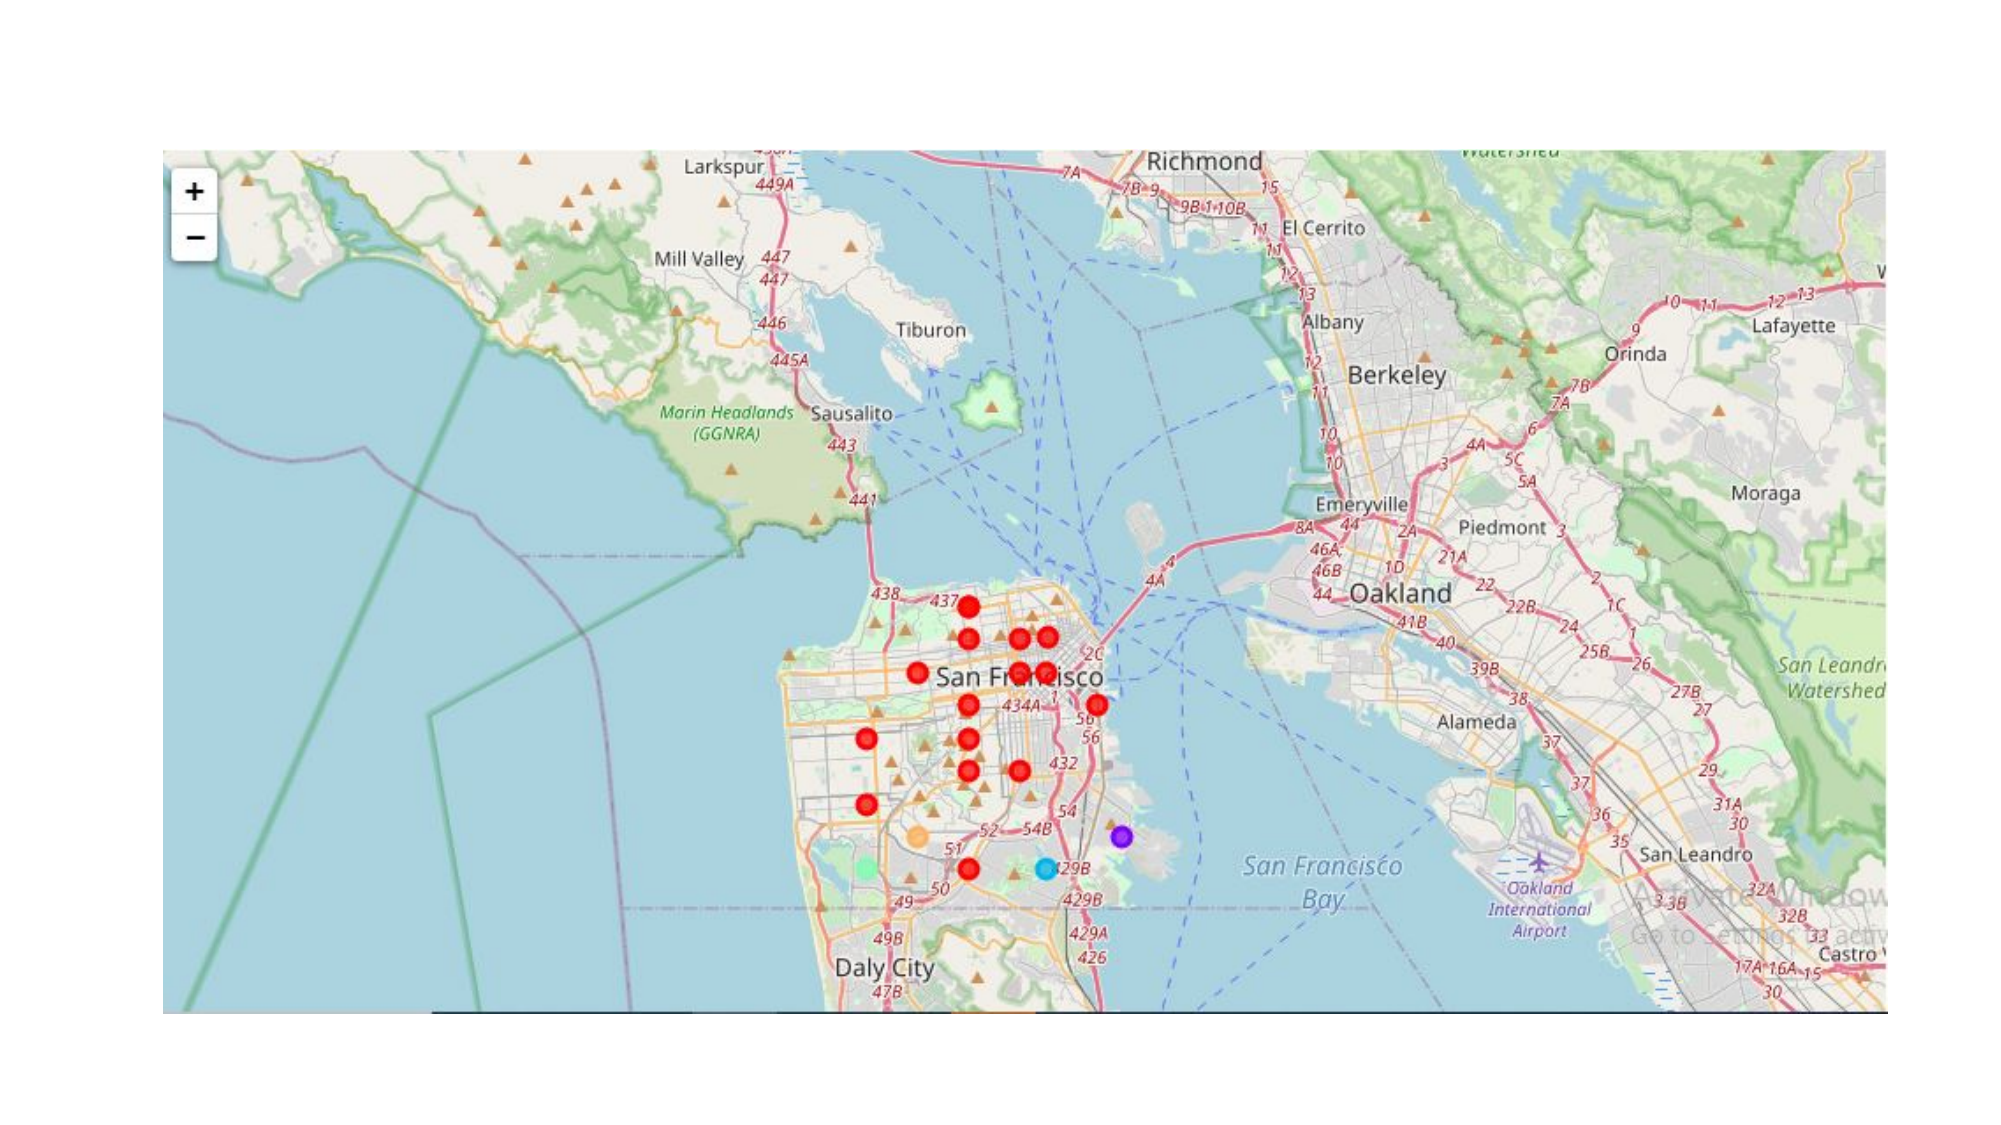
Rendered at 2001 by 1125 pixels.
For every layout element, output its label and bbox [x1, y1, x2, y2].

list [162, 149, 1888, 1014]
